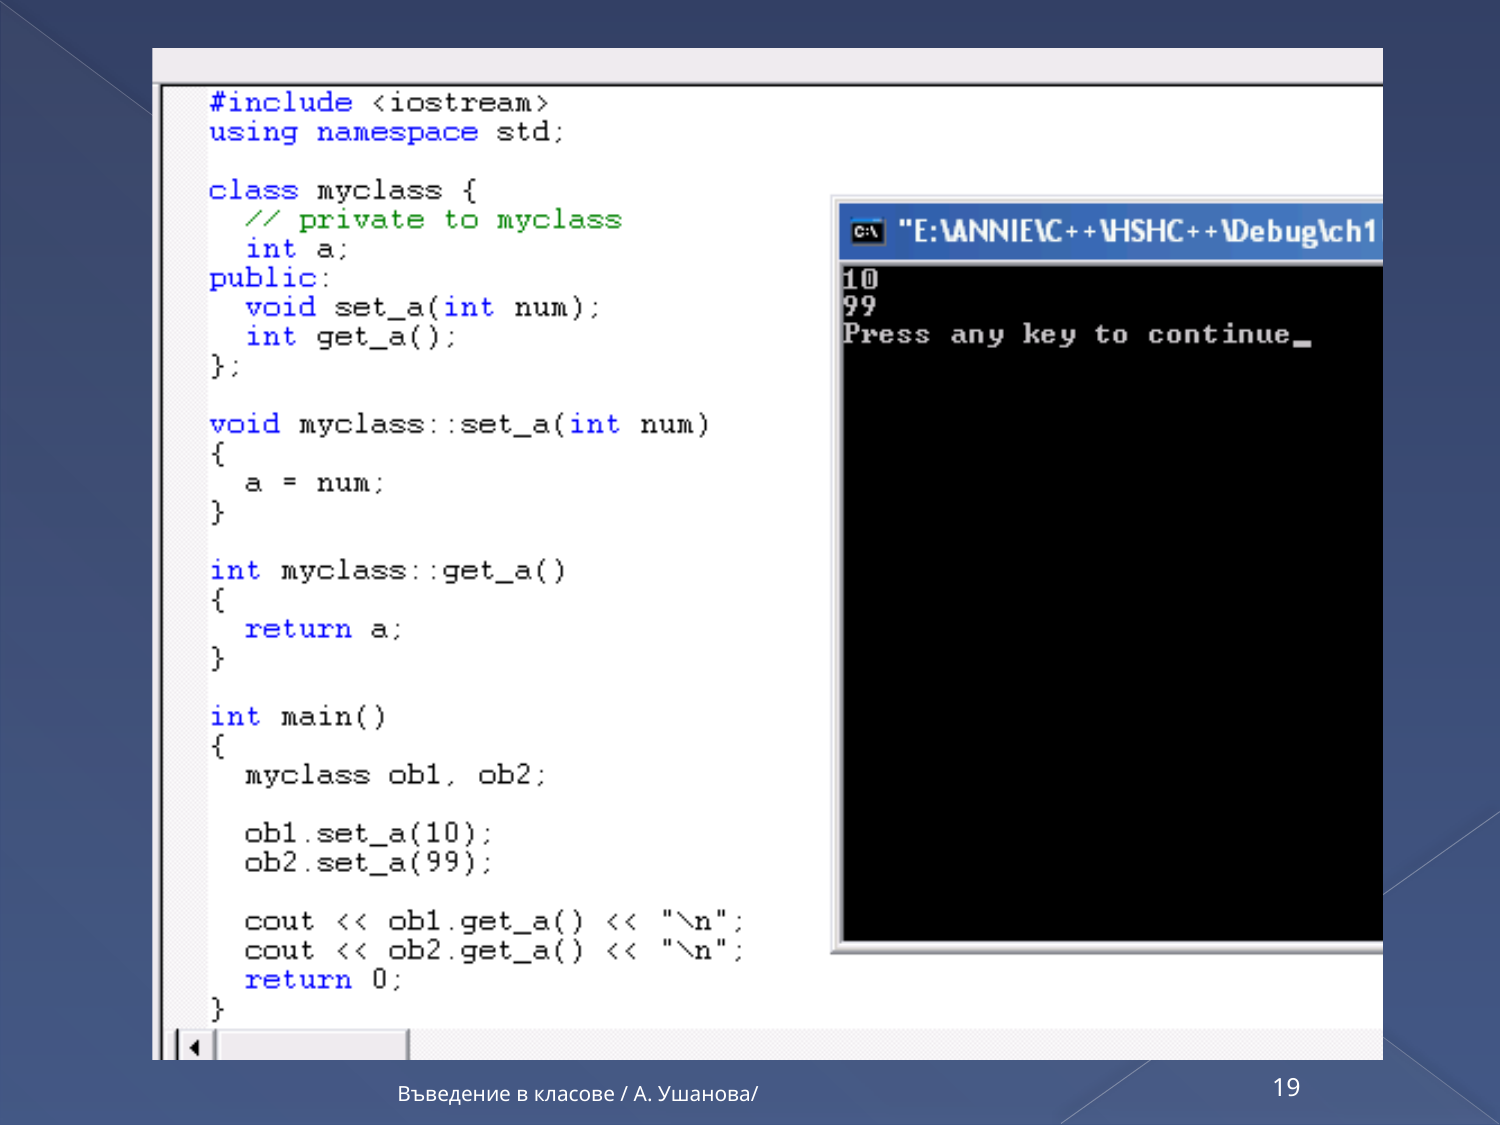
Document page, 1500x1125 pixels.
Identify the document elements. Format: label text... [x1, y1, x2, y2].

footer Въведение в класове / А. Ушанова/ [75, 1063, 774, 1113]
slide_number 19 [1245, 1063, 1328, 1113]
picture [152, 48, 1383, 1061]
